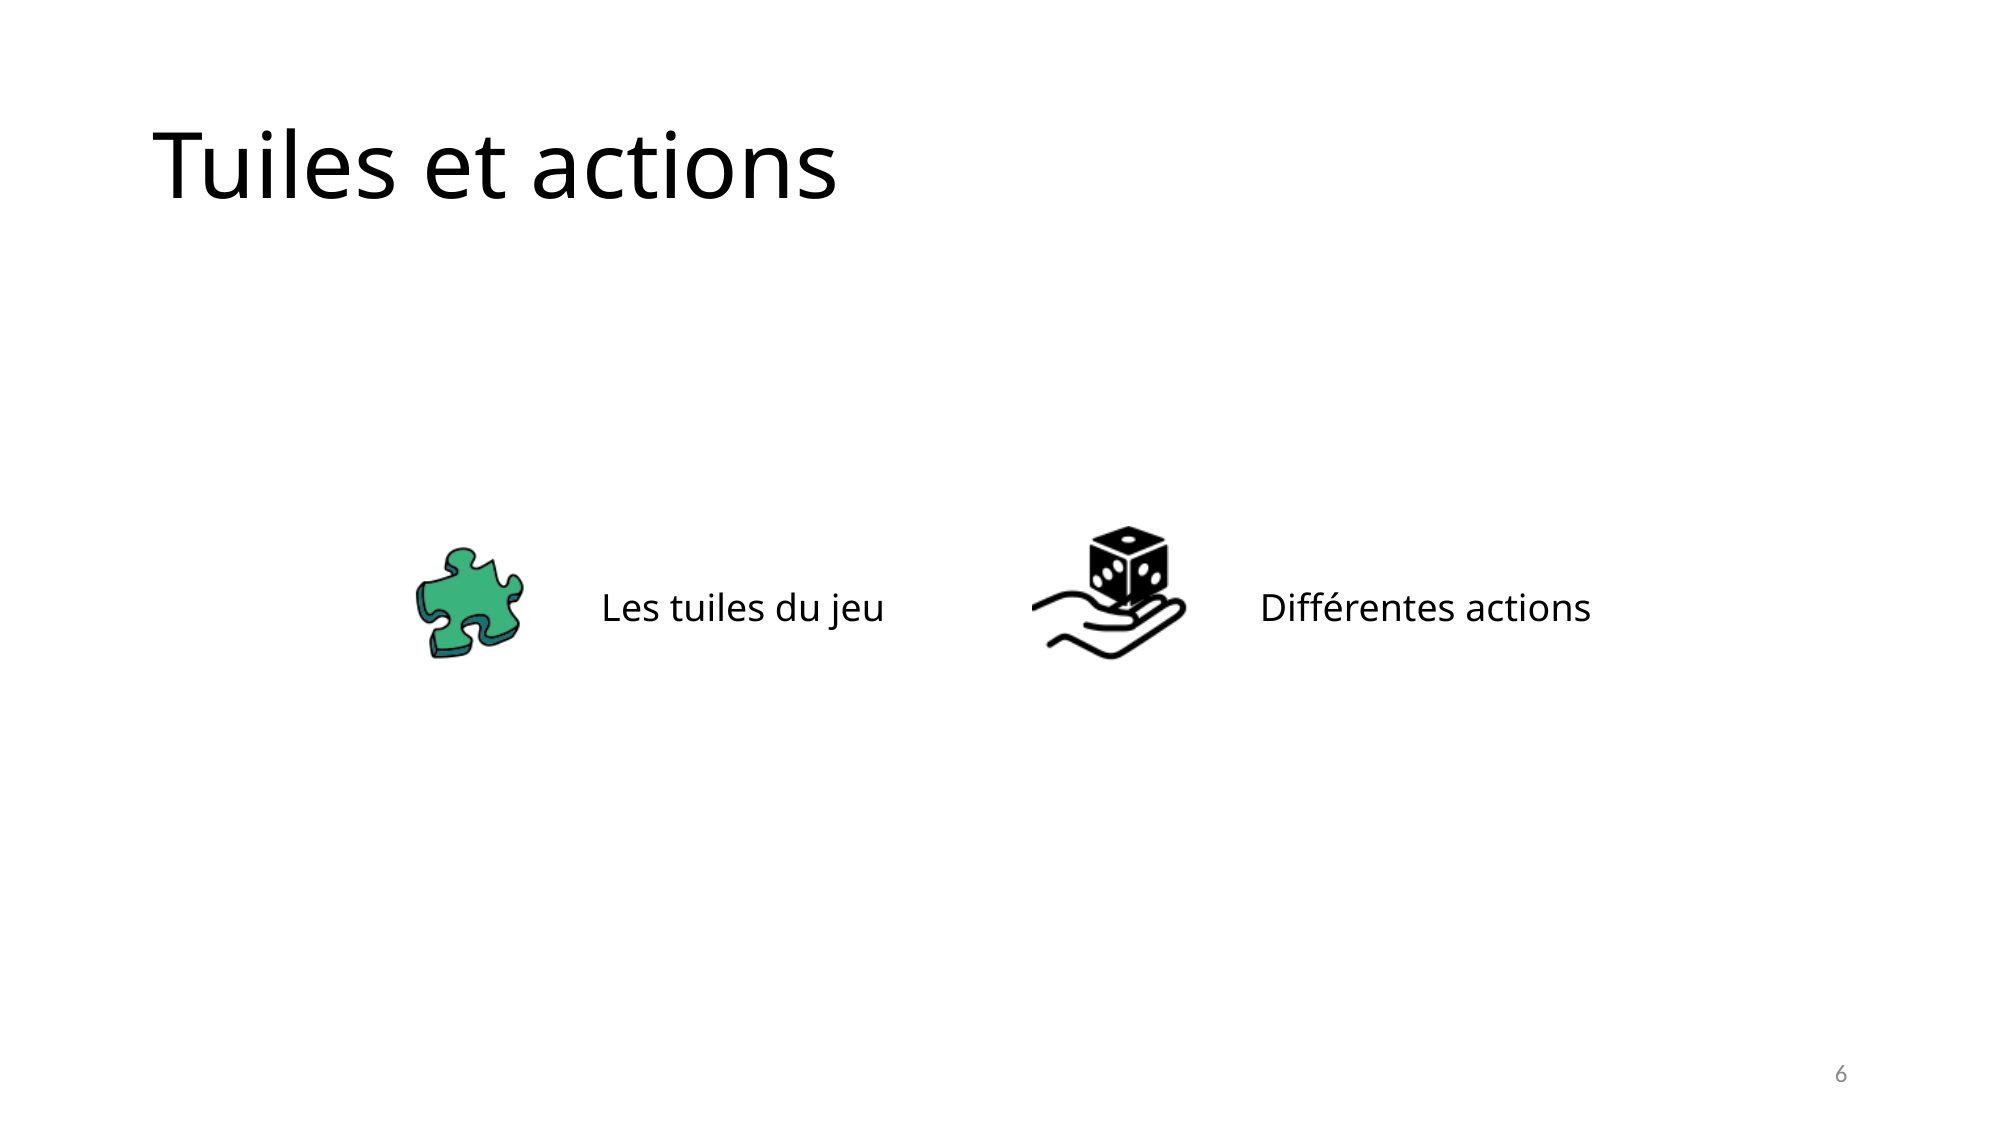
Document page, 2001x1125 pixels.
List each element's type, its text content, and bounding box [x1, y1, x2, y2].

text_box Les tuiles du jeu [586, 577, 922, 637]
picture [407, 538, 533, 664]
slide_number 6 [1412, 1042, 1863, 1103]
picture [1032, 521, 1191, 664]
text_box Différentes actions [1245, 577, 1756, 637]
title Tuiles et actions [137, 59, 1863, 278]
